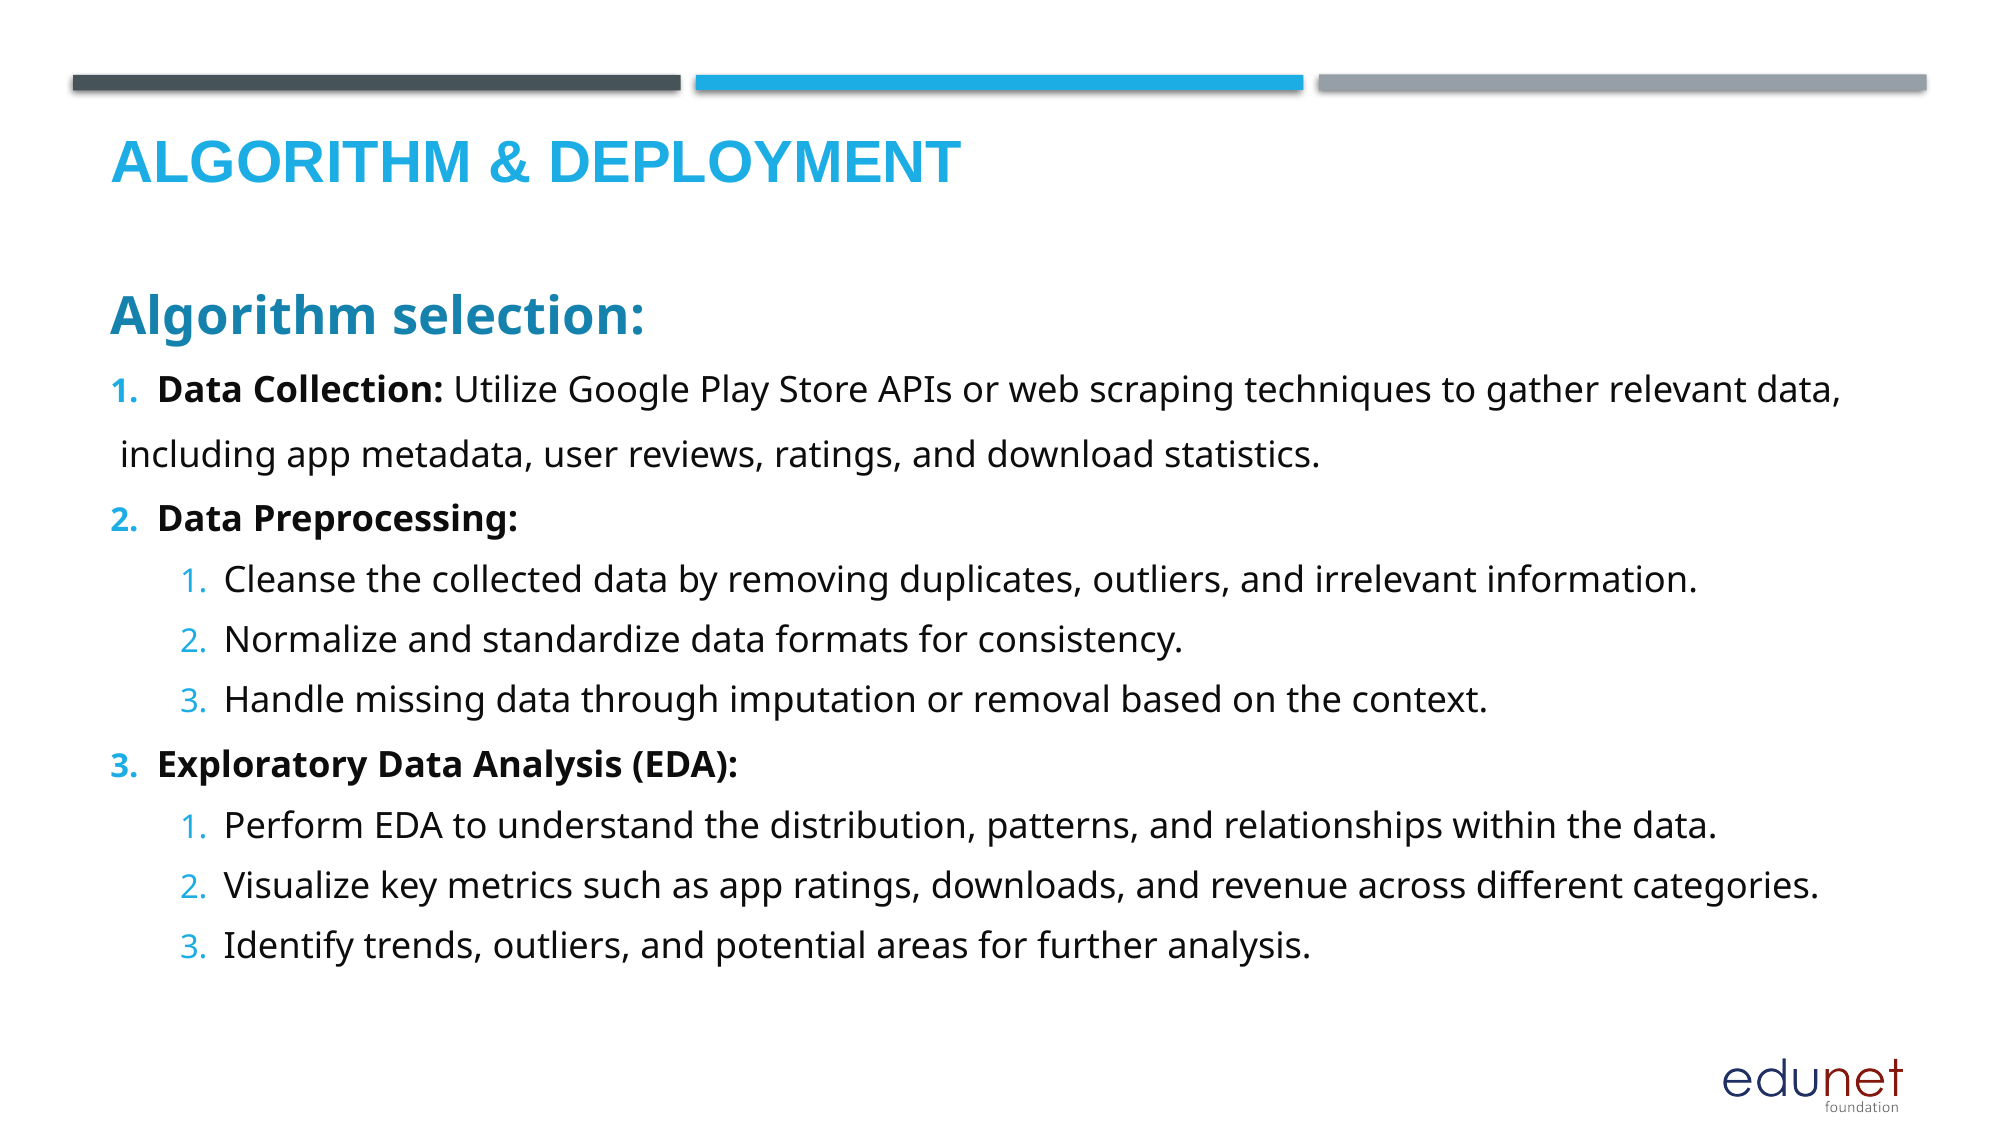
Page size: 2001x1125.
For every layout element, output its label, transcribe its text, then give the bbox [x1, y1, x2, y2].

list Algorithm selection: Data Collection: Utilize Google Play Store APIs or web scraping techniques to gather relevant data, including app metadata, user reviews, ratings, and download statistics. Data Preprocessing: Cleanse the collected data by removing duplicates, outliers, and irrelevant information. Normalize and standardize data formats for consistency. Handle missing data through imputation or removal based on the context. Exploratory Data Analysis (EDA): Perform EDA to understand the distribution, patterns, and relationships within the data. Visualize key metrics such as app ratings, downloads, and revenue across different categories. Identify trends, outliers, and potential areas for further analysis. [95, 267, 1905, 981]
title Algorithm & Deployment [95, 115, 1905, 203]
picture [1719, 1056, 1905, 1116]
